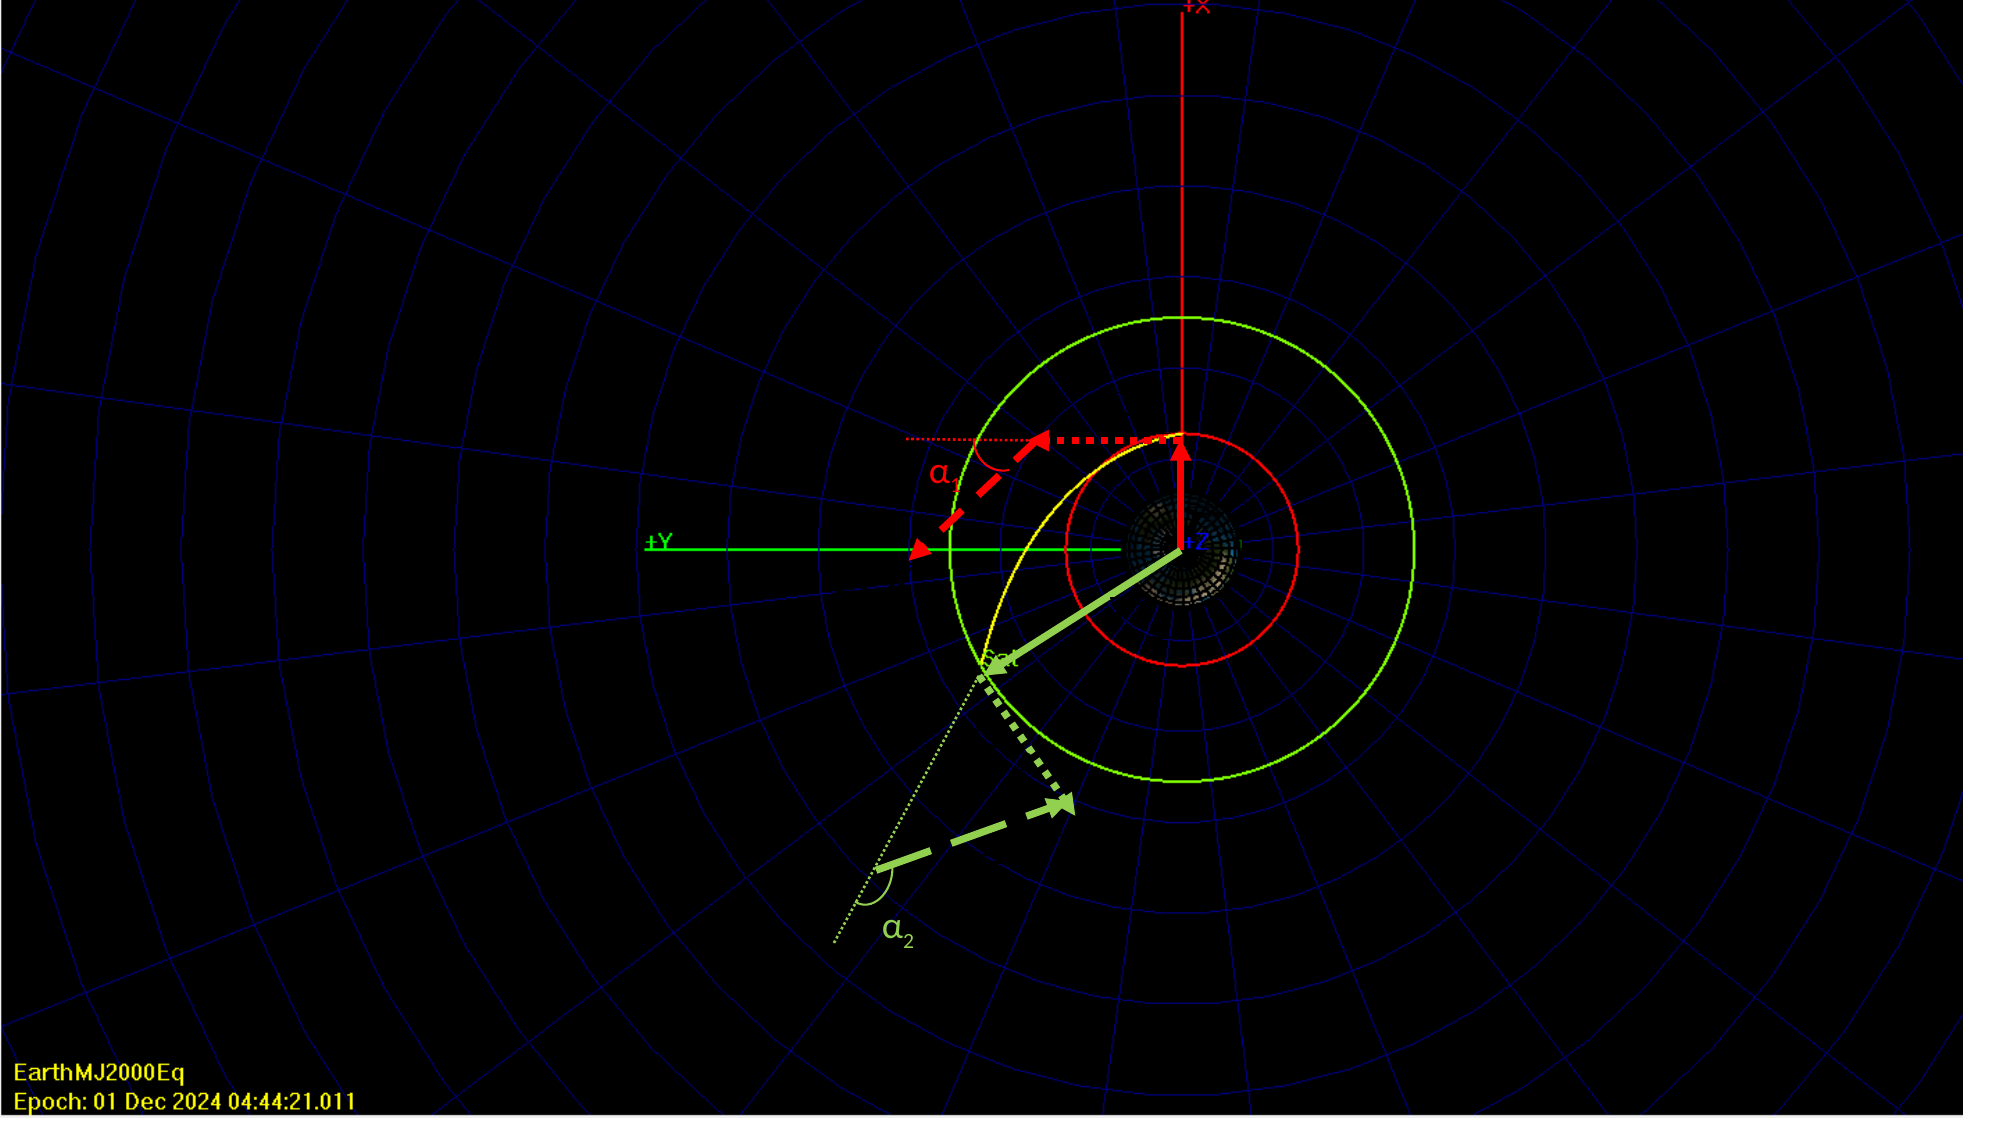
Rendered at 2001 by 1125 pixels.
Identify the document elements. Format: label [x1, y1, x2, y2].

text_box [908, 441, 1037, 561]
text_box [983, 550, 1181, 676]
text_box [833, 675, 979, 944]
picture [0, 0, 1963, 1118]
text_box [875, 801, 1069, 871]
text_box [979, 675, 1076, 816]
